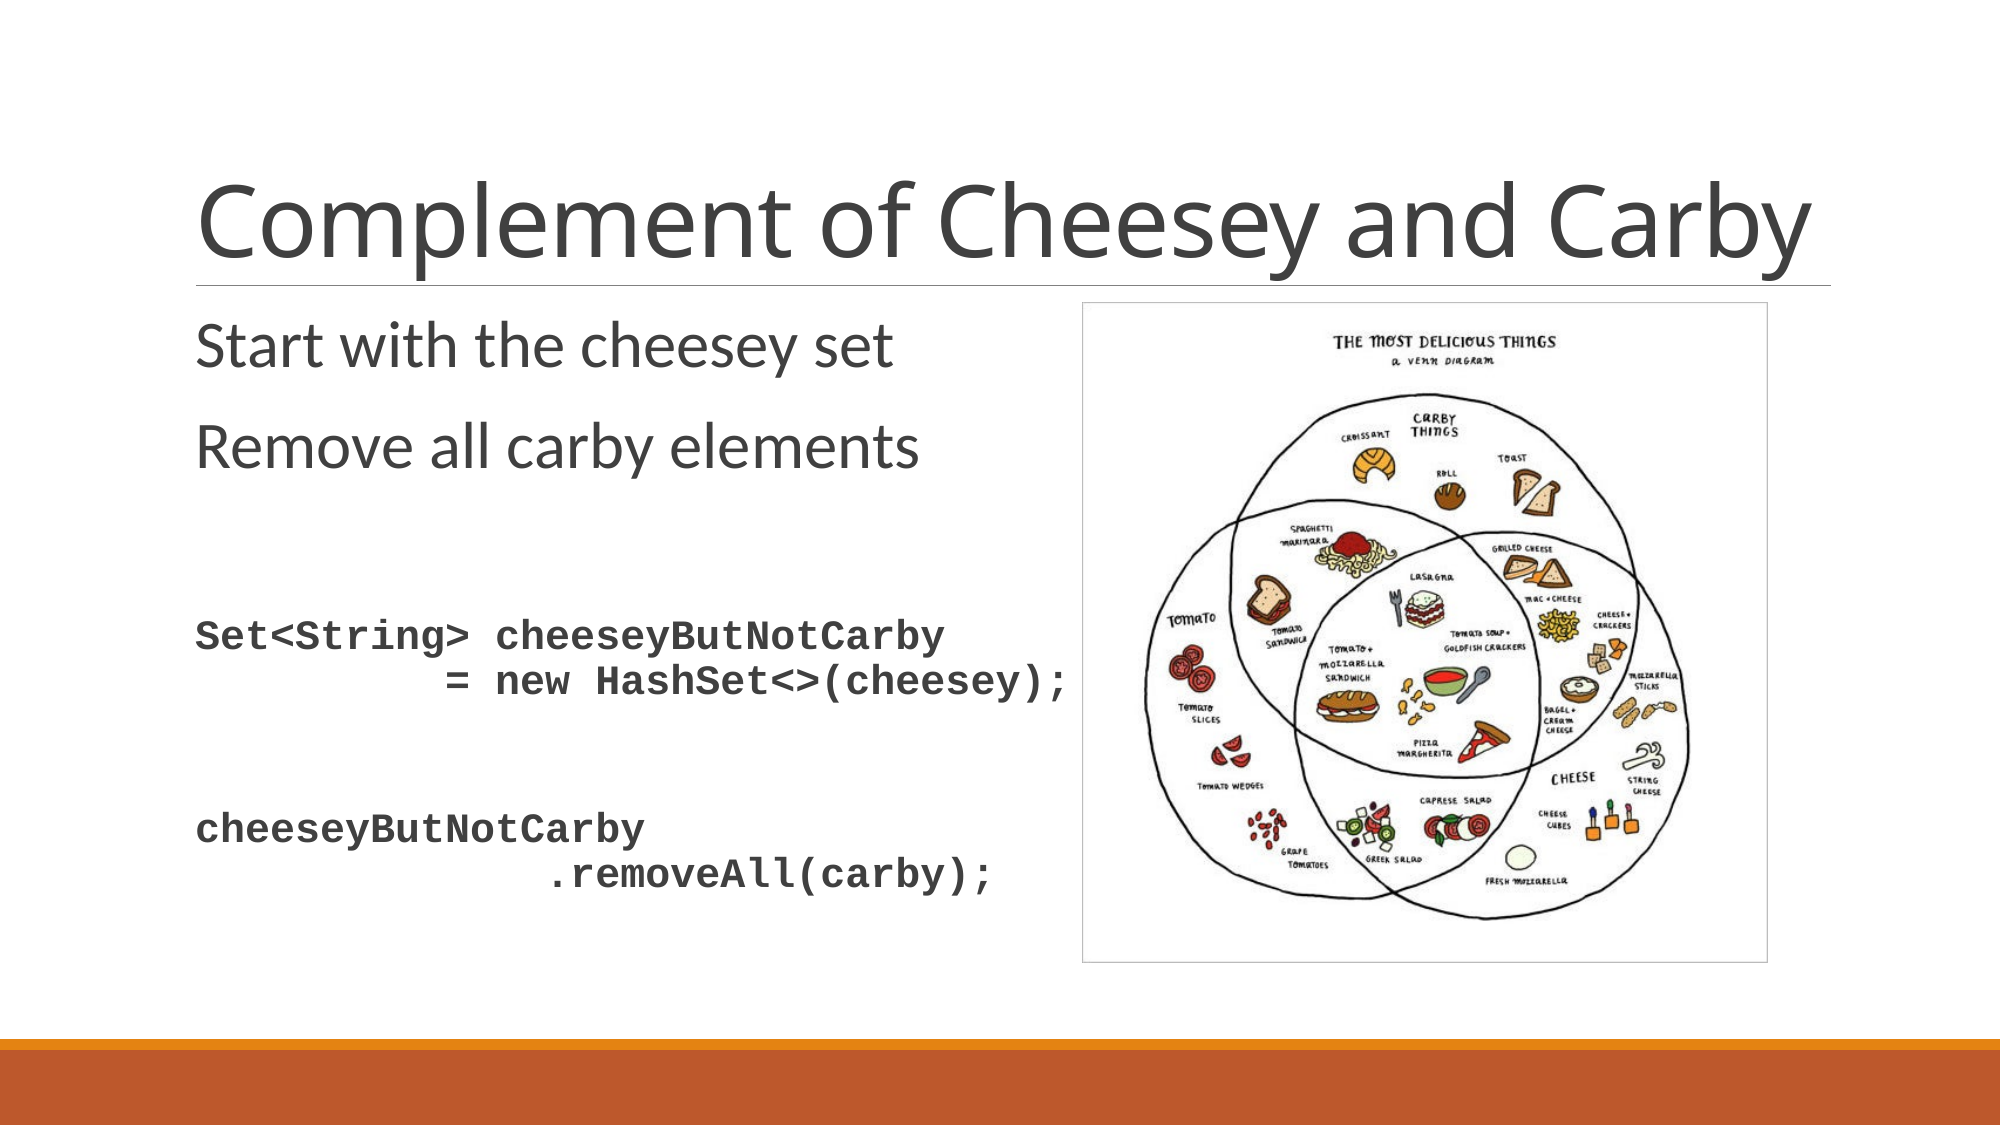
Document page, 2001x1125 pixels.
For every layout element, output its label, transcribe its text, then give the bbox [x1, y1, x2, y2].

title Complement of Cheesey and Carby [180, 47, 1830, 285]
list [1082, 302, 1768, 964]
list Start with the cheesey set Remove all carby elements Set<String> cheeseyButNotCarby = new HashSet<>(cheesey); cheeseyButNotCarby .removeAll(carby); [180, 302, 1081, 963]
